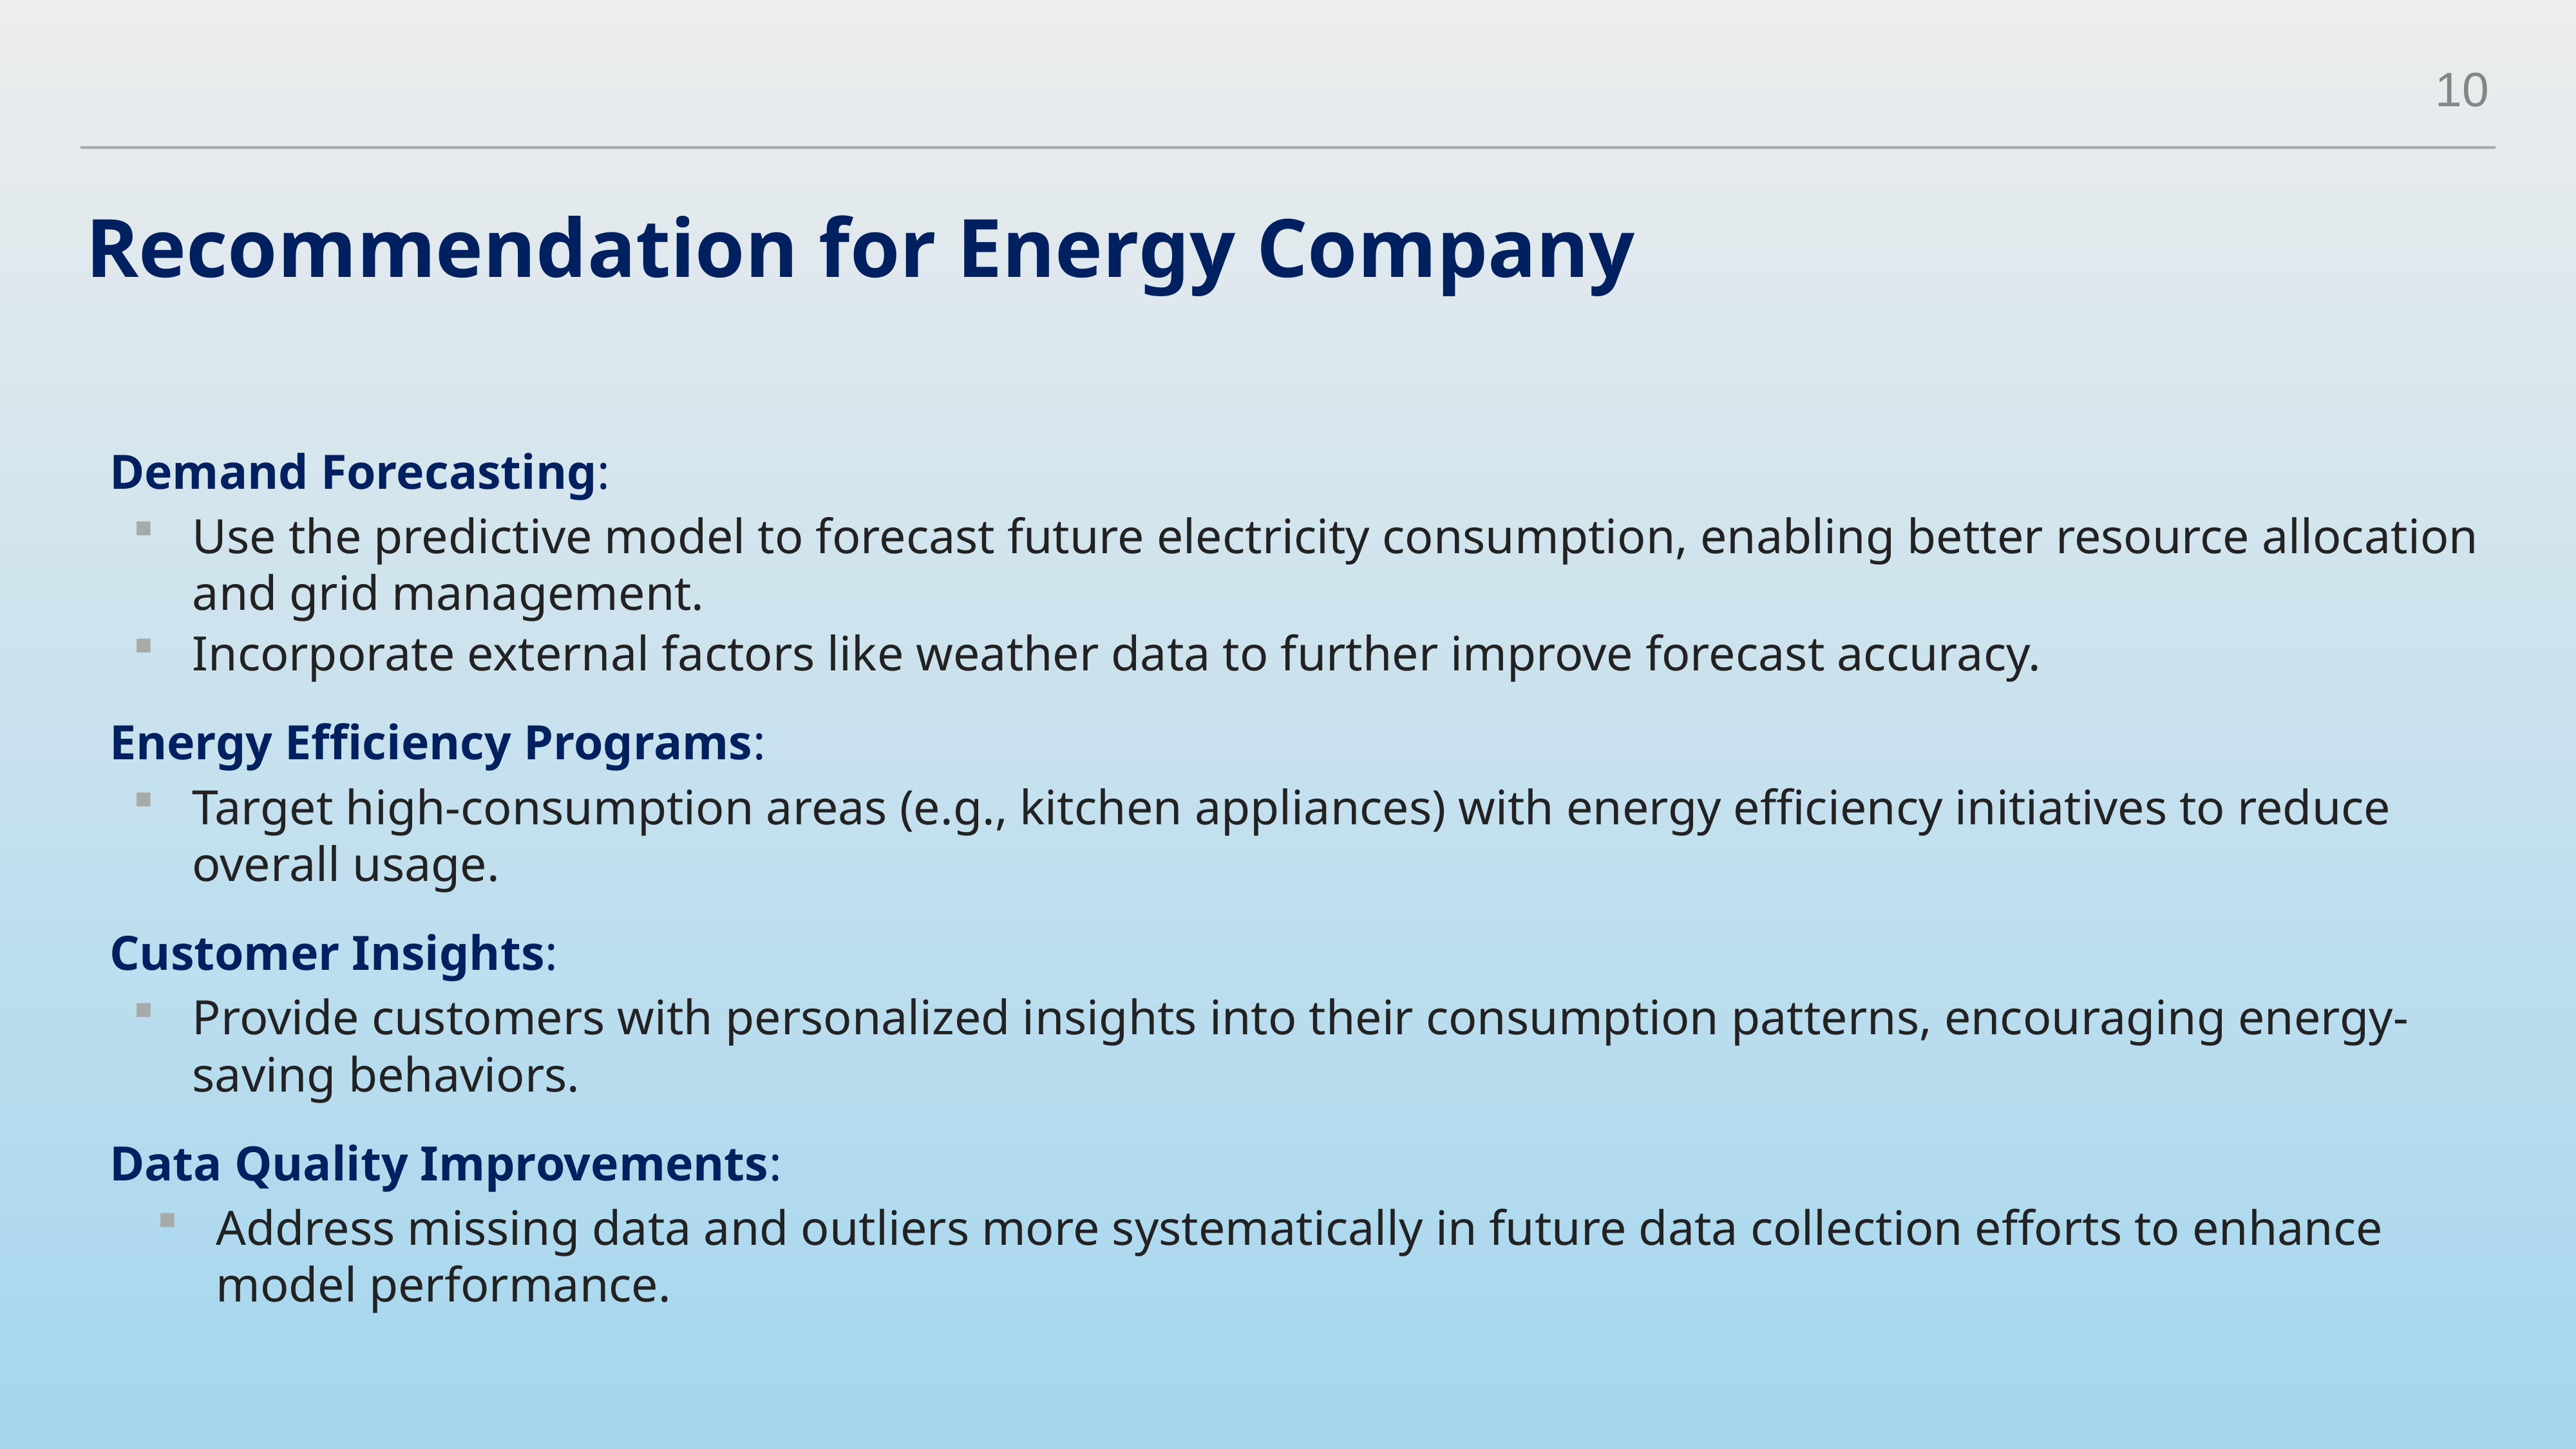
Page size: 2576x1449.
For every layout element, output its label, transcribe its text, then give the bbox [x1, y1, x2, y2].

text_box Recommendation for Energy Company [80, 210, 2496, 318]
list Demand Forecasting: Use the predictive model to forecast future electricity consumption, enabling better resource allocation and grid management. Incorporate external factors like weather data to further improve forecast accuracy. Energy Efficiency Programs: Target high-consumption areas (e.g., kitchen appliances) with energy efficiency initiatives to reduce overall usage. Customer Insights: Provide customers with personalized insights into their consumption patterns, encouraging energy-saving behaviors. Data Quality Improvements: Address missing data and outliers more systematically in future data collection efforts to enhance model performance. [80, 408, 2496, 1321]
slide_number 10 [2417, 318, 2495, 916]
slide_number 10 [2417, 64, 2495, 210]
